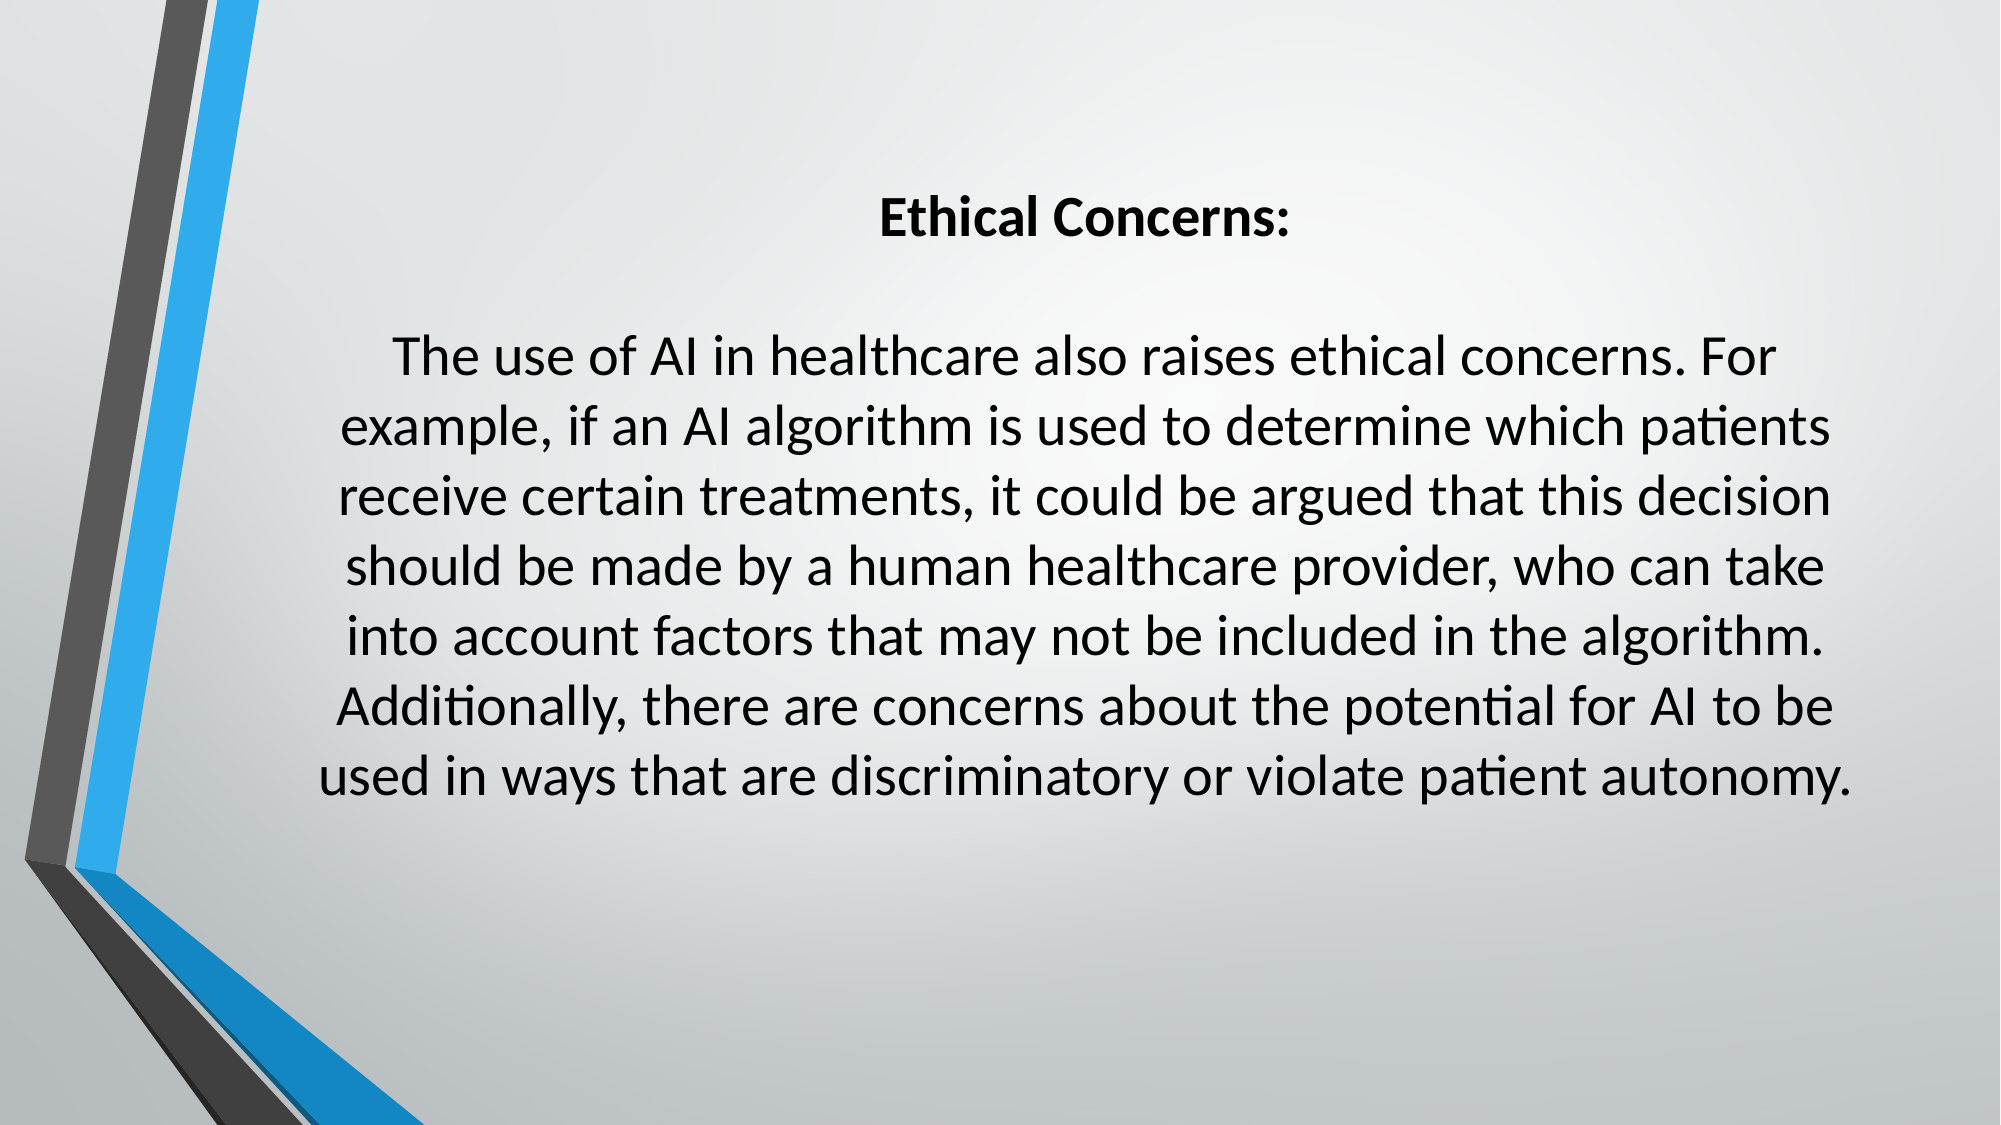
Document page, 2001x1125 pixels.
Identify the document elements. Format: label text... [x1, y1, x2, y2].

title Ethical Concerns: The use of AI in healthcare also raises ethical concerns. For example, if an AI algorithm is used to determine which patients receive certain treatments, it could be argued that this decision should be made by a human healthcare provider, who can take into account factors that may not be included in the algorithm. Additionally, there are concerns about the potential for AI to be used in ways that are discriminatory or violate patient autonomy. [284, 112, 1887, 1012]
